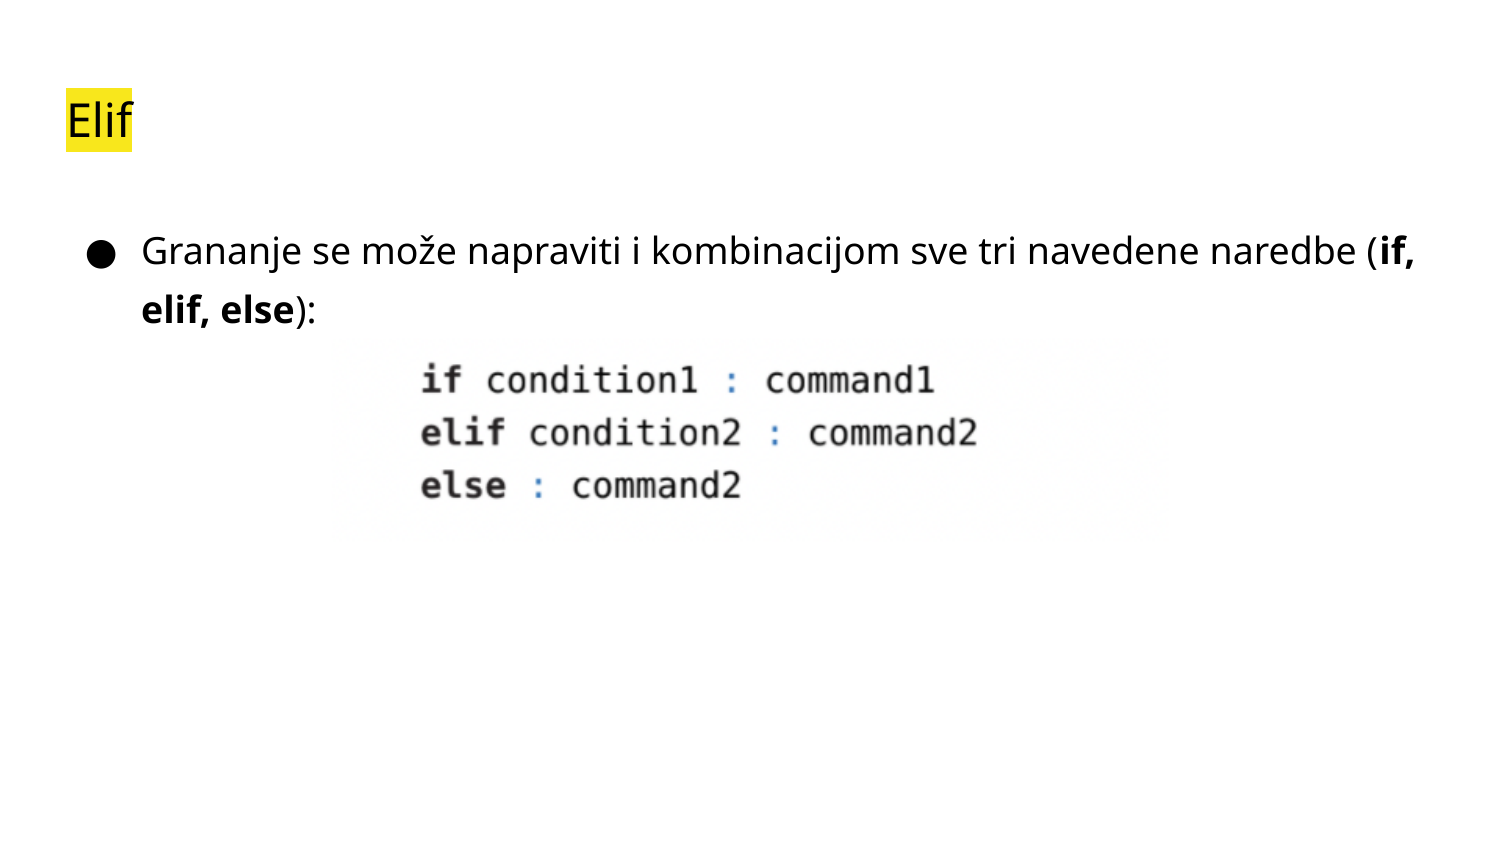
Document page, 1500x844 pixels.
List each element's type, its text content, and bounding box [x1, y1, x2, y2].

title Elif [51, 72, 1449, 167]
picture [330, 338, 1169, 542]
list Grananje se može napraviti i kombinacijom sve tri navedene naredbe (if, elif, else): [51, 202, 1449, 750]
